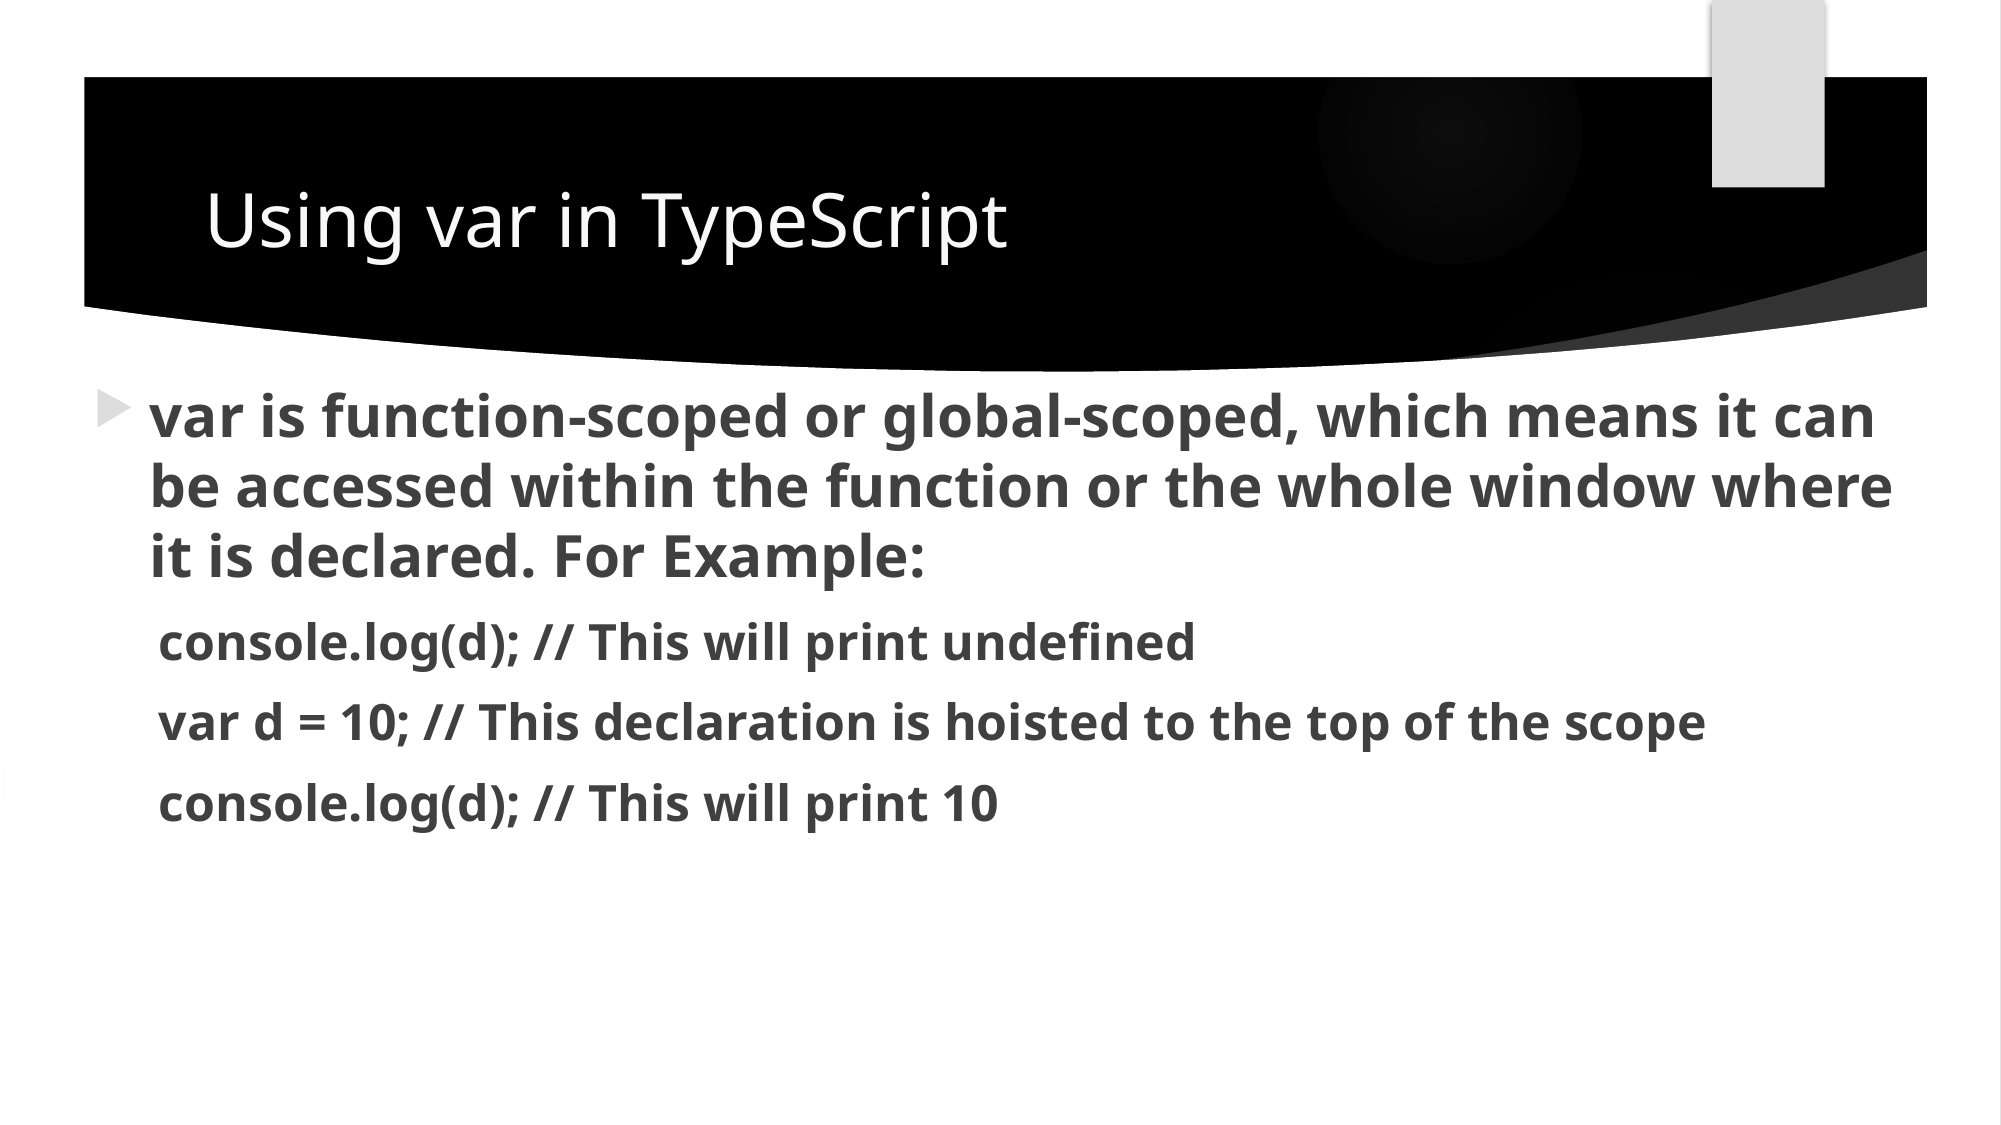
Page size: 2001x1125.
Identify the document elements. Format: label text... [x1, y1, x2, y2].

title Using var in TypeScript [189, 159, 1627, 276]
list var is function-scoped or global-scoped, which means it can be accessed within the function or the whole window where it is declared. For Example: console.log(d); // This will print undefined var d = 10; // This declaration is hoisted to the top of the scope console.log(d); // This will print 10 [78, 371, 1910, 1119]
